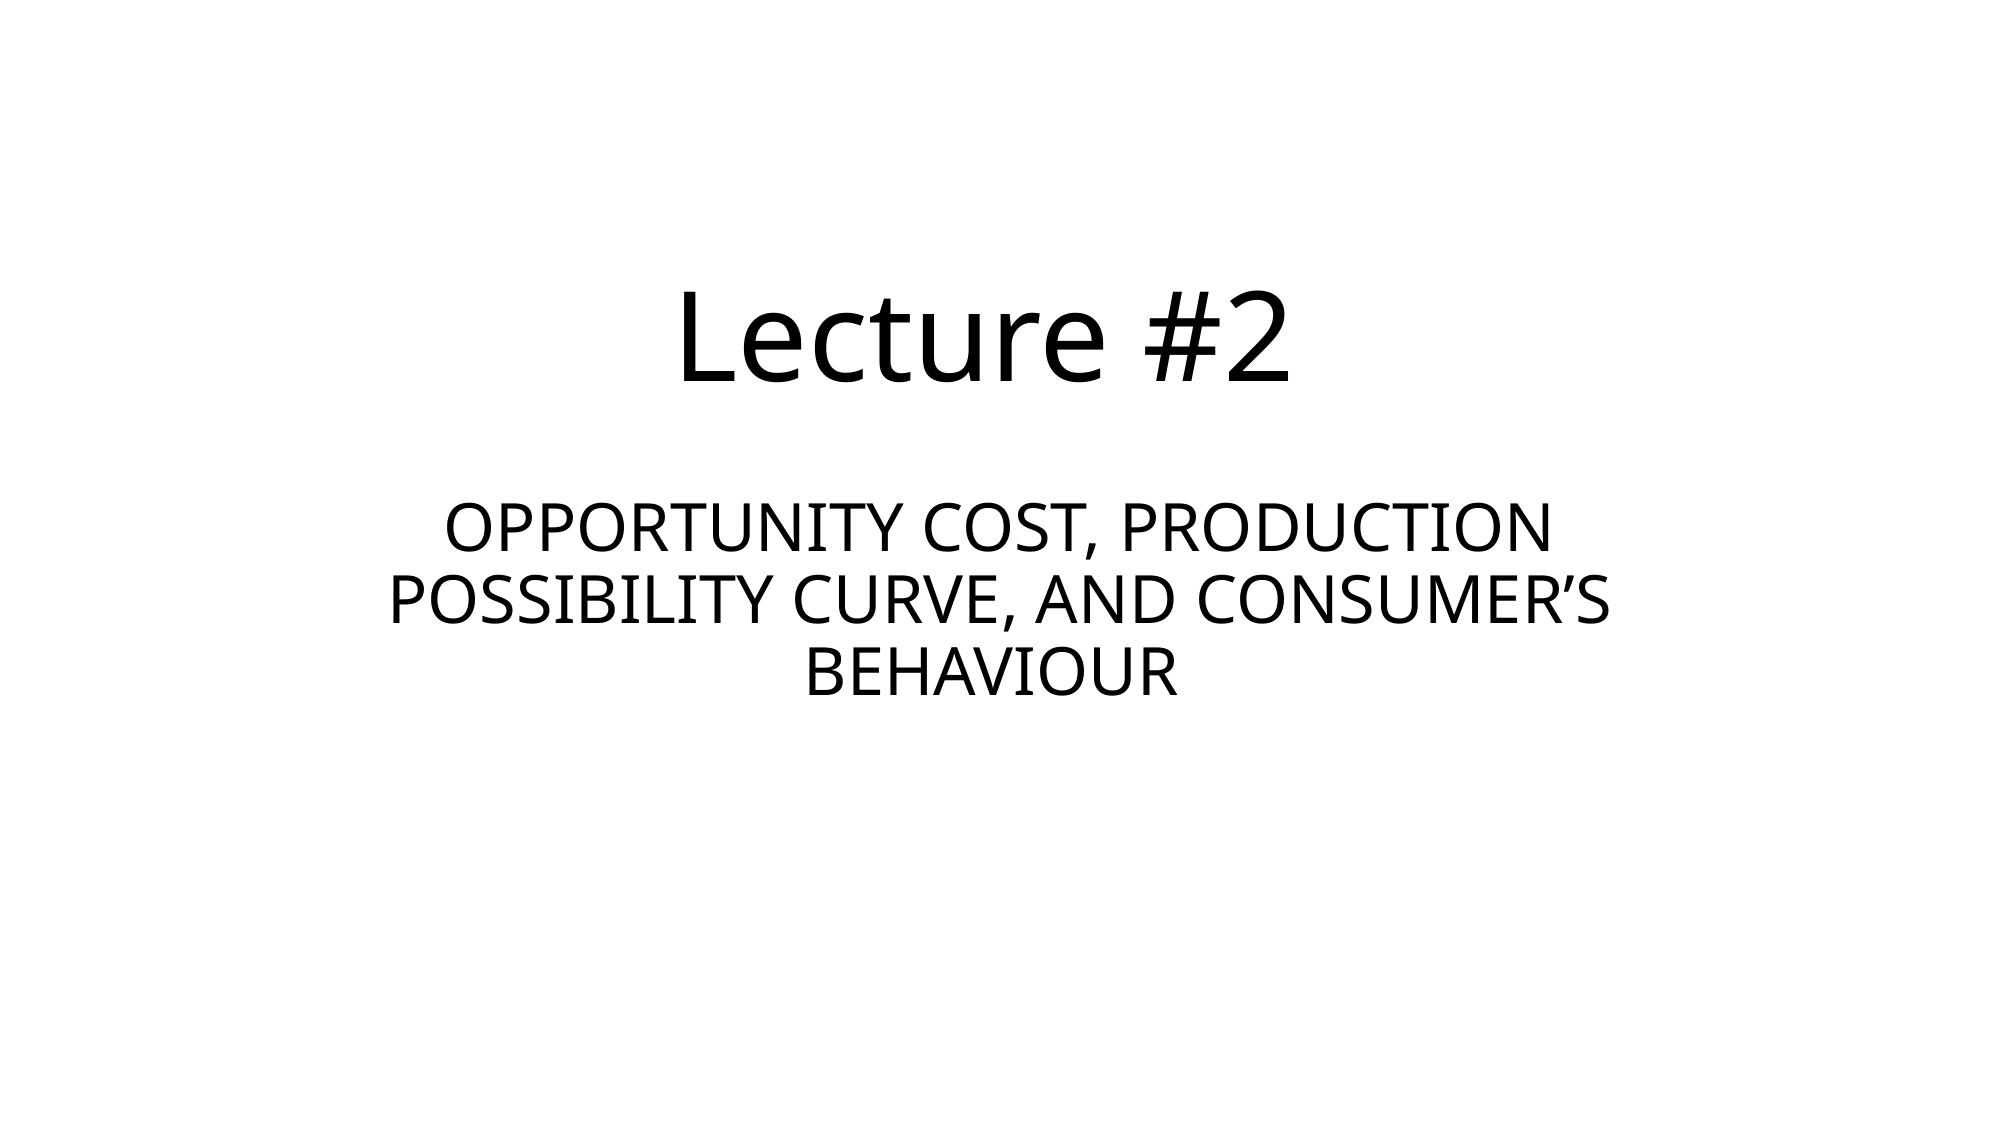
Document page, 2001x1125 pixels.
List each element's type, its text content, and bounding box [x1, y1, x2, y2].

subtitle OPPORTUNITY COST, PRODUCTION POSSIBILITY CURVE, AND CONSUMER’S BEHAVIOUR [249, 486, 1750, 731]
title Lecture #2 [249, 240, 1750, 417]
